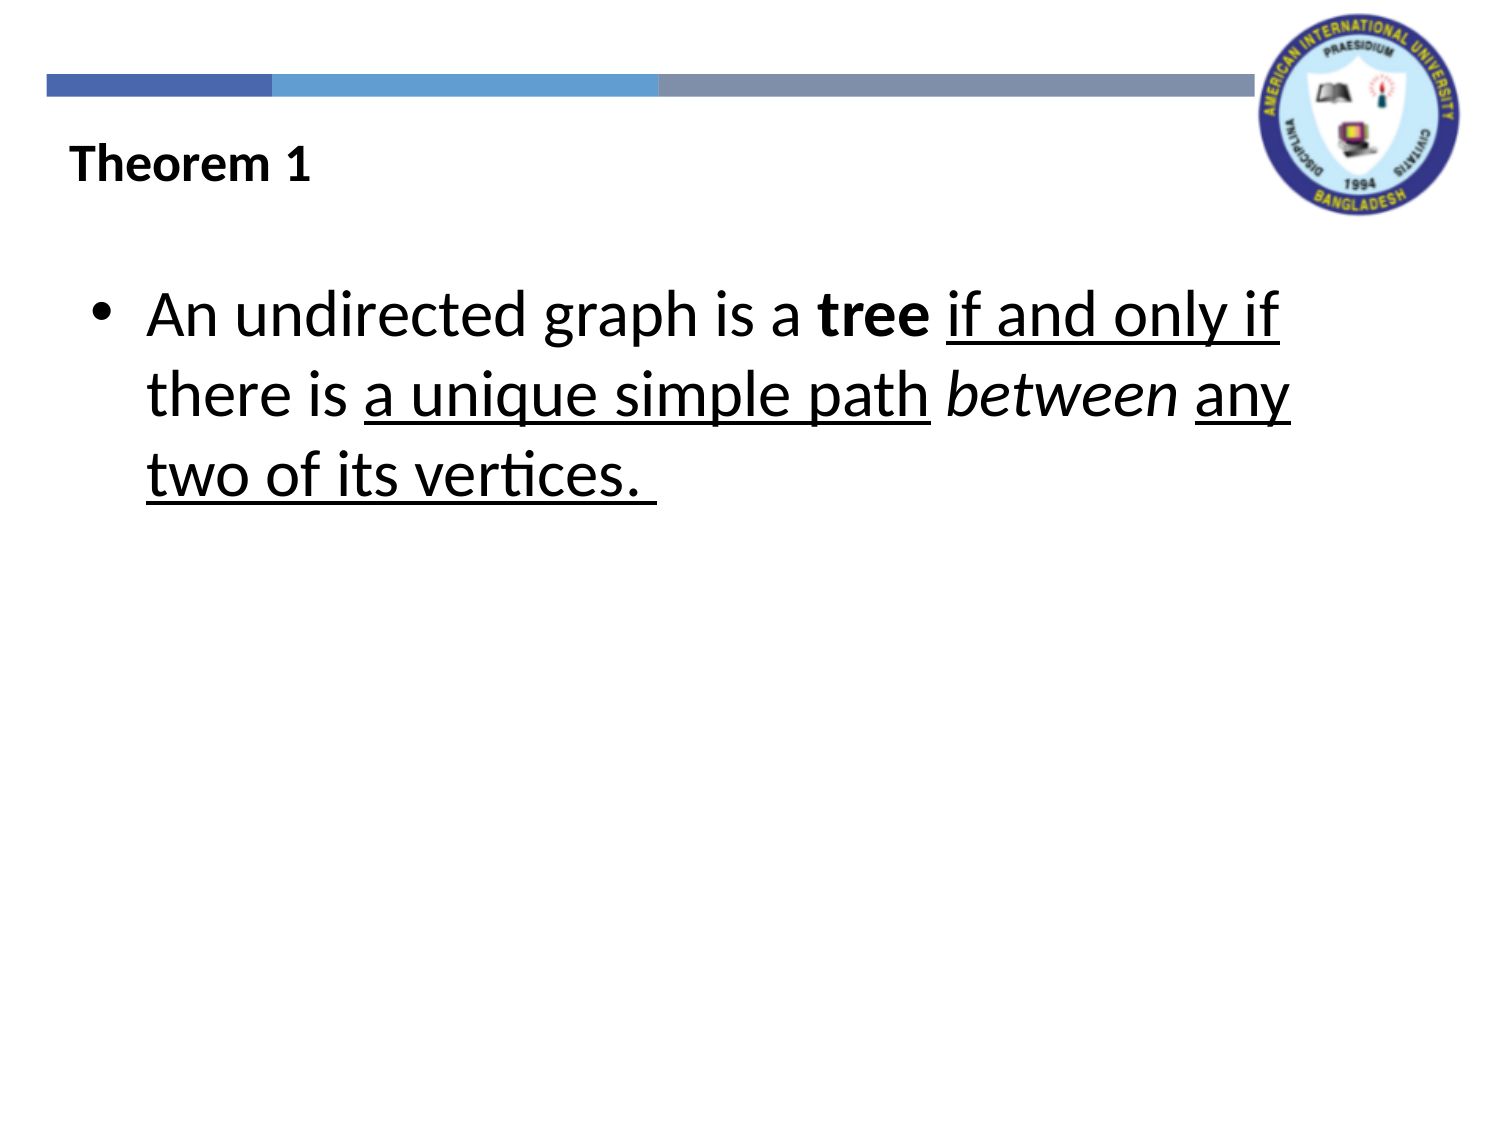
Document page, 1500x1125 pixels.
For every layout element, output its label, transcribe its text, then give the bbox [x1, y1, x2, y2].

picture [1254, 9, 1465, 221]
text_box Theorem 1 [55, 119, 1129, 201]
text_box An undirected graph is a tree if and only if there is a unique simple path between any two of its vertices. [74, 262, 1425, 1005]
